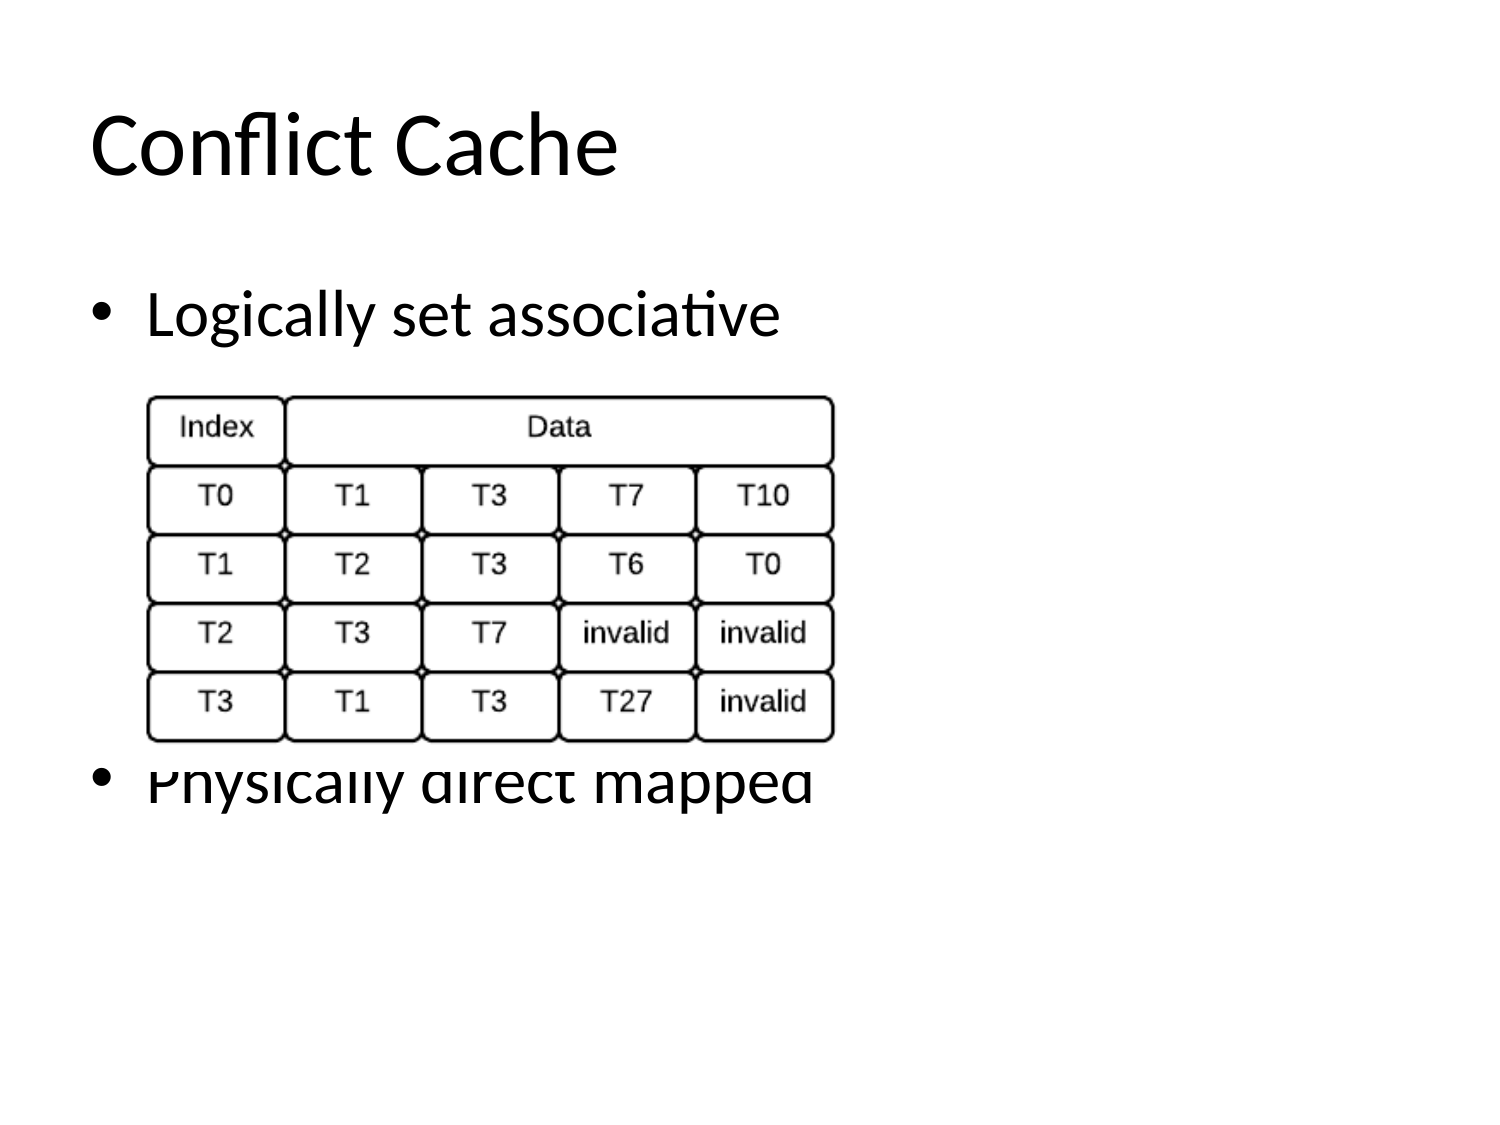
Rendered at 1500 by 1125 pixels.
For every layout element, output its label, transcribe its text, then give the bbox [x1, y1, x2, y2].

list Logically set associative Physically direct mapped [75, 262, 1425, 1005]
picture [115, 365, 865, 772]
title Conflict Cache [75, 45, 1425, 233]
